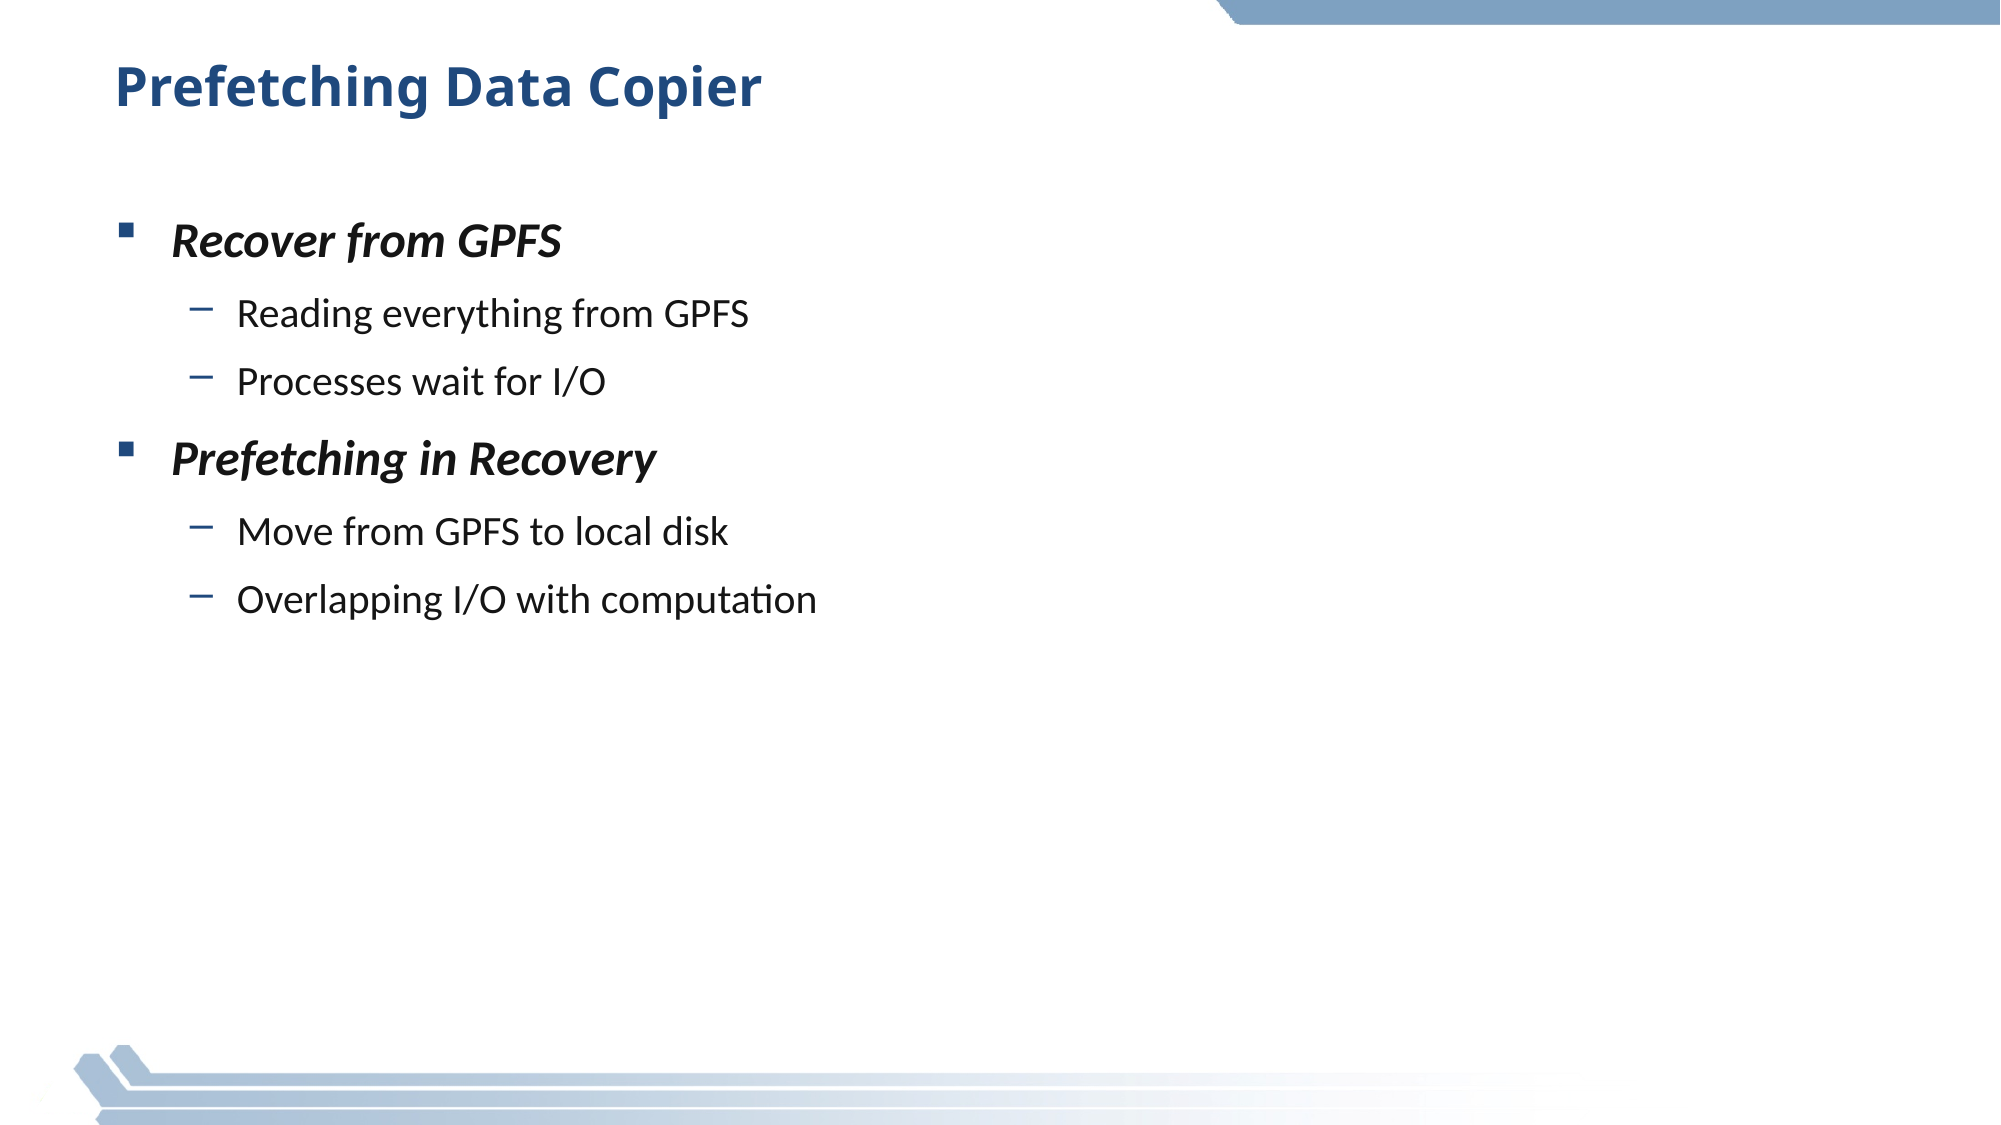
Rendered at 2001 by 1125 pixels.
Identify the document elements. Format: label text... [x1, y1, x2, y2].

picture [0, 0, 2000, 26]
title Prefetching Data Copier [99, 44, 1901, 176]
list Recover from GPFS Reading everything from GPFS Processes wait for I/O Prefetching in Recovery Move from GPFS to local disk Overlapping I/O with computation [99, 187, 1901, 1038]
picture [0, 1037, 2000, 1125]
